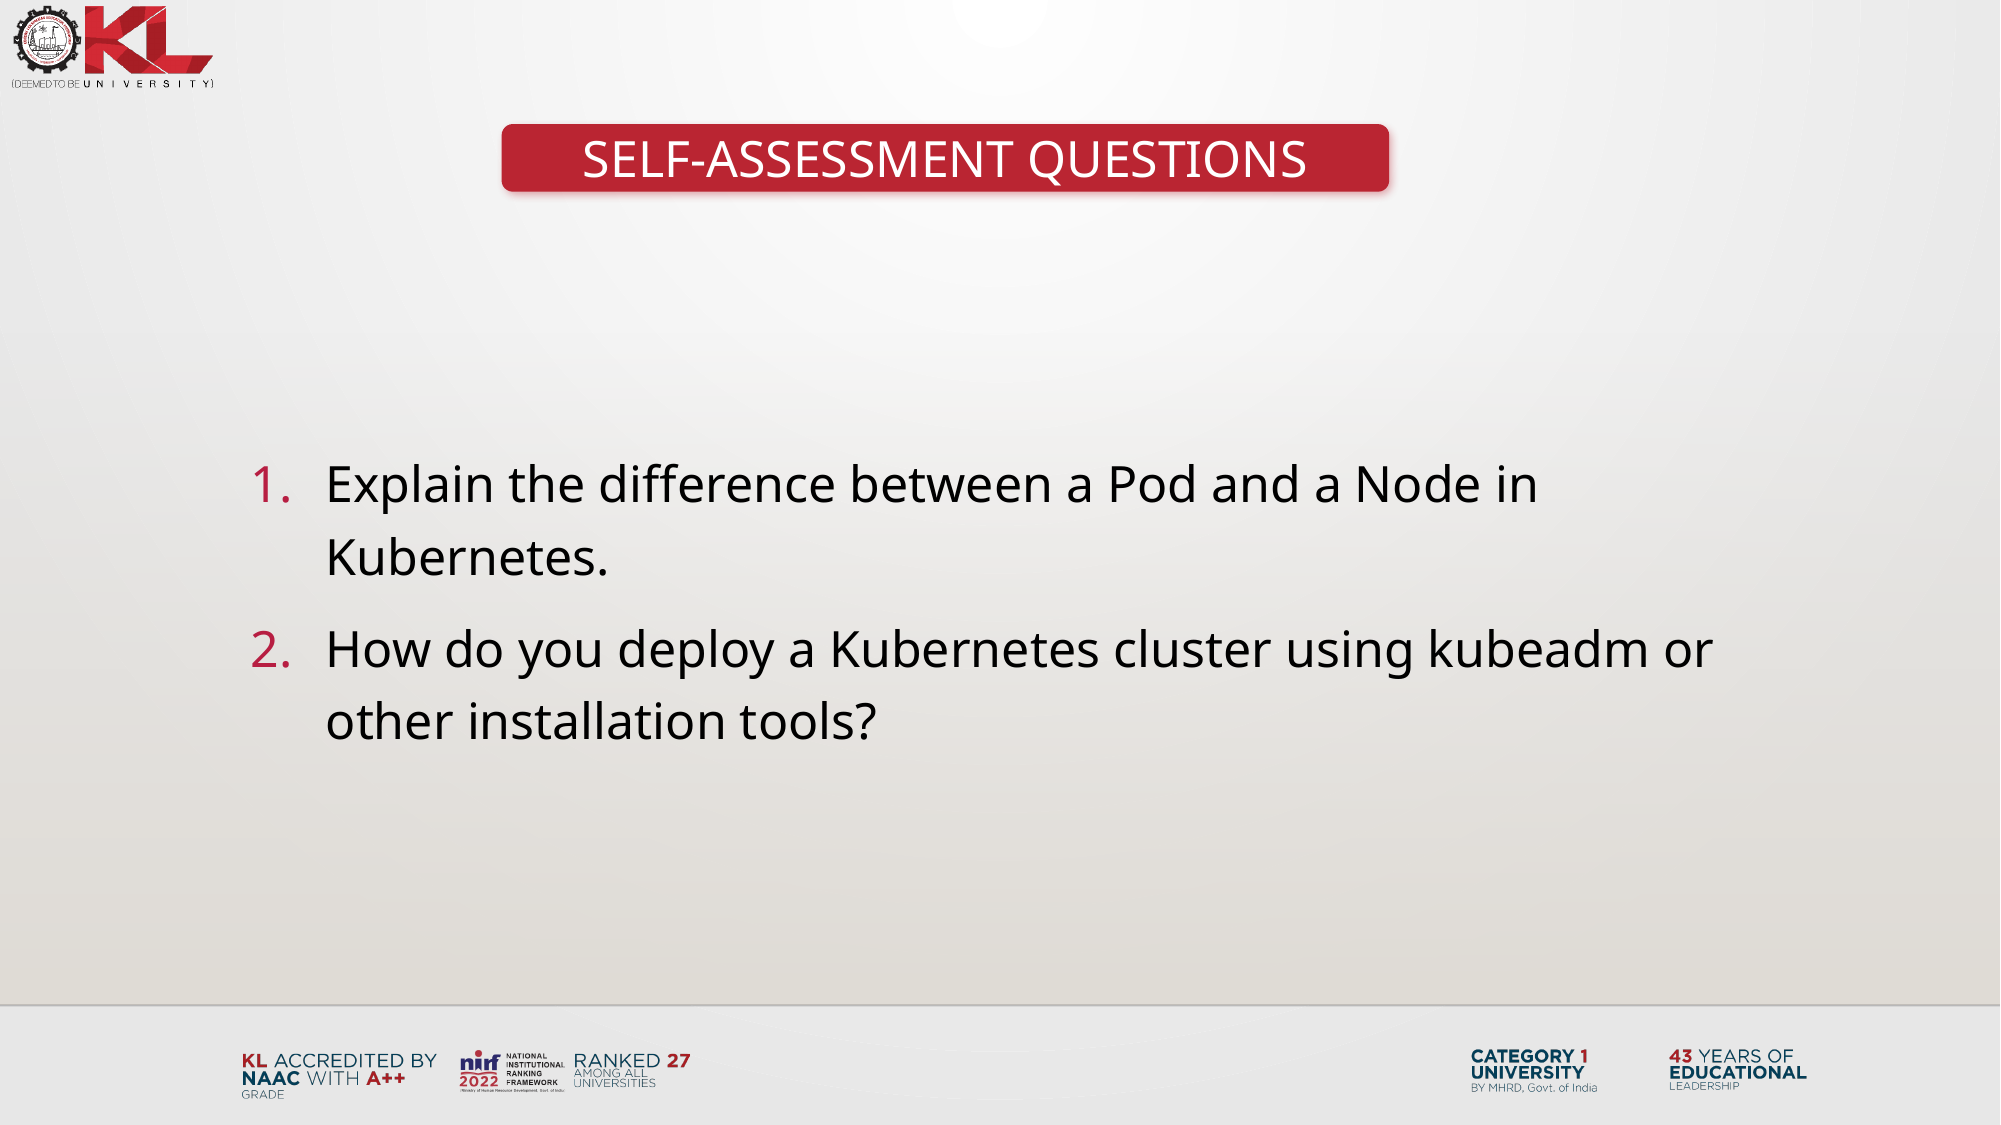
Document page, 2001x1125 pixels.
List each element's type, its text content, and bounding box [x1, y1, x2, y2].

text_box SELF-ASSESSMENT QUESTIONS [500, 122, 1391, 193]
picture [12, 5, 213, 88]
picture [238, 1045, 716, 1103]
text_box Explain the difference between a Pod and a Node in Kubernetes. How do you deploy a Kubernetes cluster using kubeadm or other installation tools? [236, 352, 1737, 807]
picture [1447, 1045, 1814, 1101]
